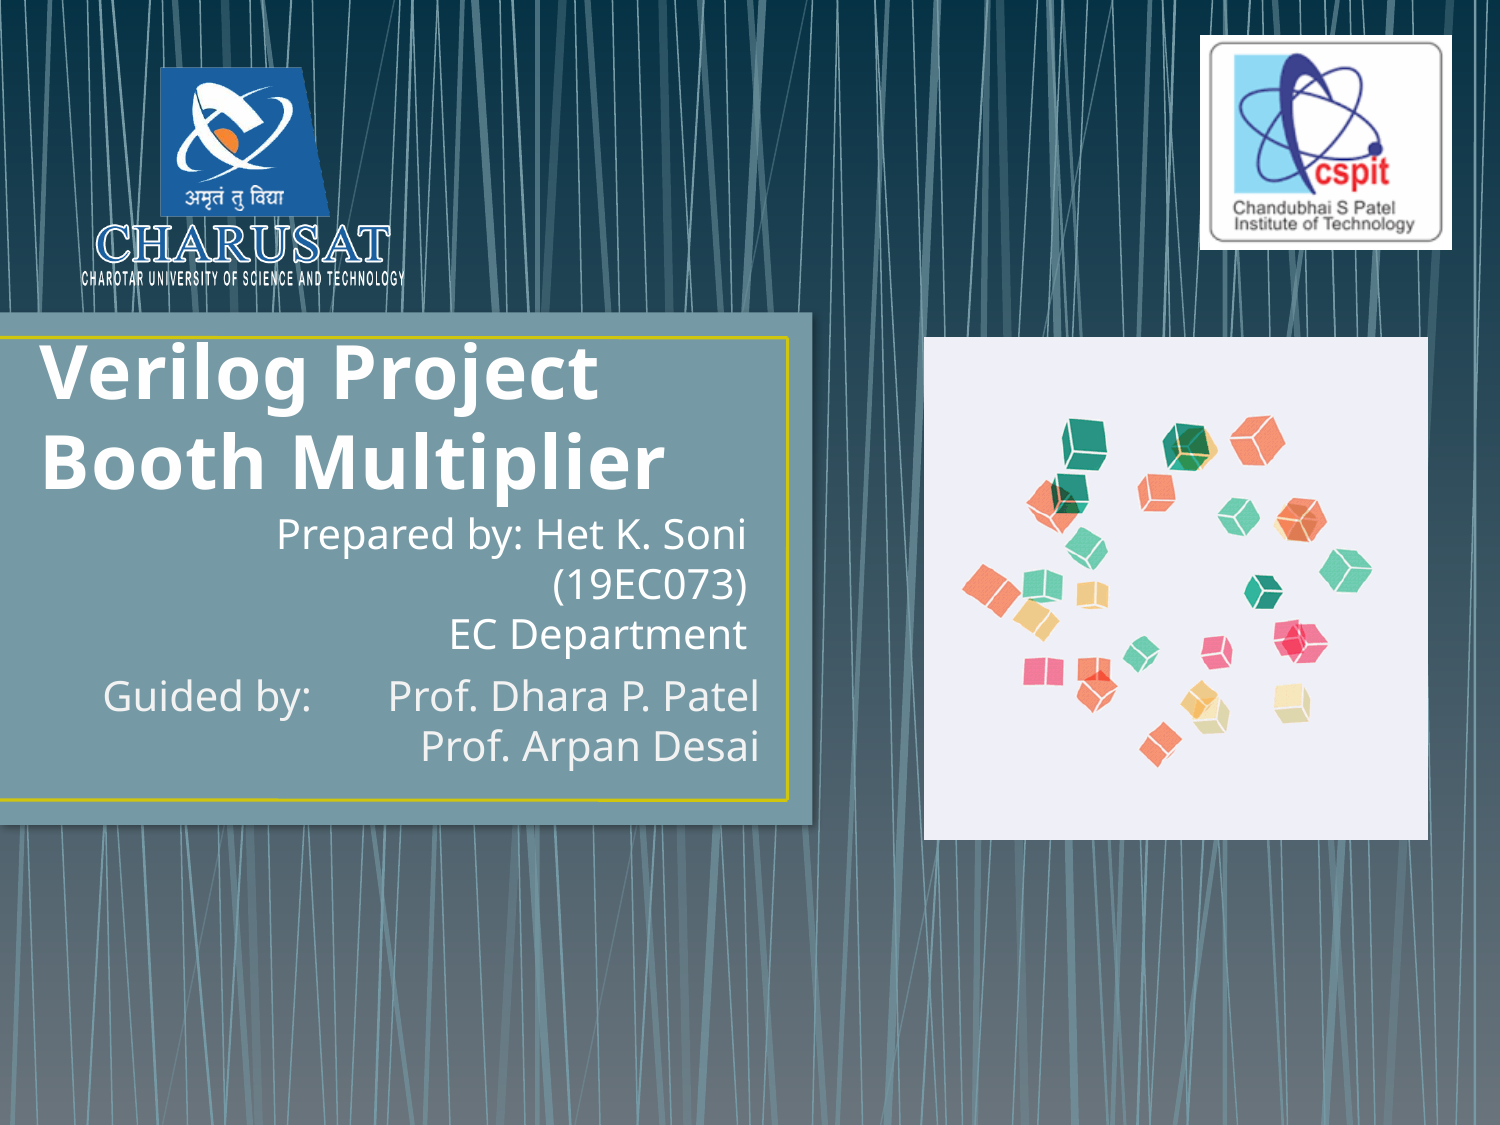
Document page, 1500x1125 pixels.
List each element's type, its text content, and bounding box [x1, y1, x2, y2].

text_box Guided by: Prof. Dhara P. Patel Prof. Arpan Desai [24, 662, 775, 778]
picture [924, 337, 1428, 841]
picture [74, 24, 413, 363]
picture [1199, 35, 1452, 251]
title Verilog Project Booth Multiplier [24, 249, 750, 513]
subtitle Prepared by: Het K. Soni (19EC073) EC Department [37, 500, 763, 662]
